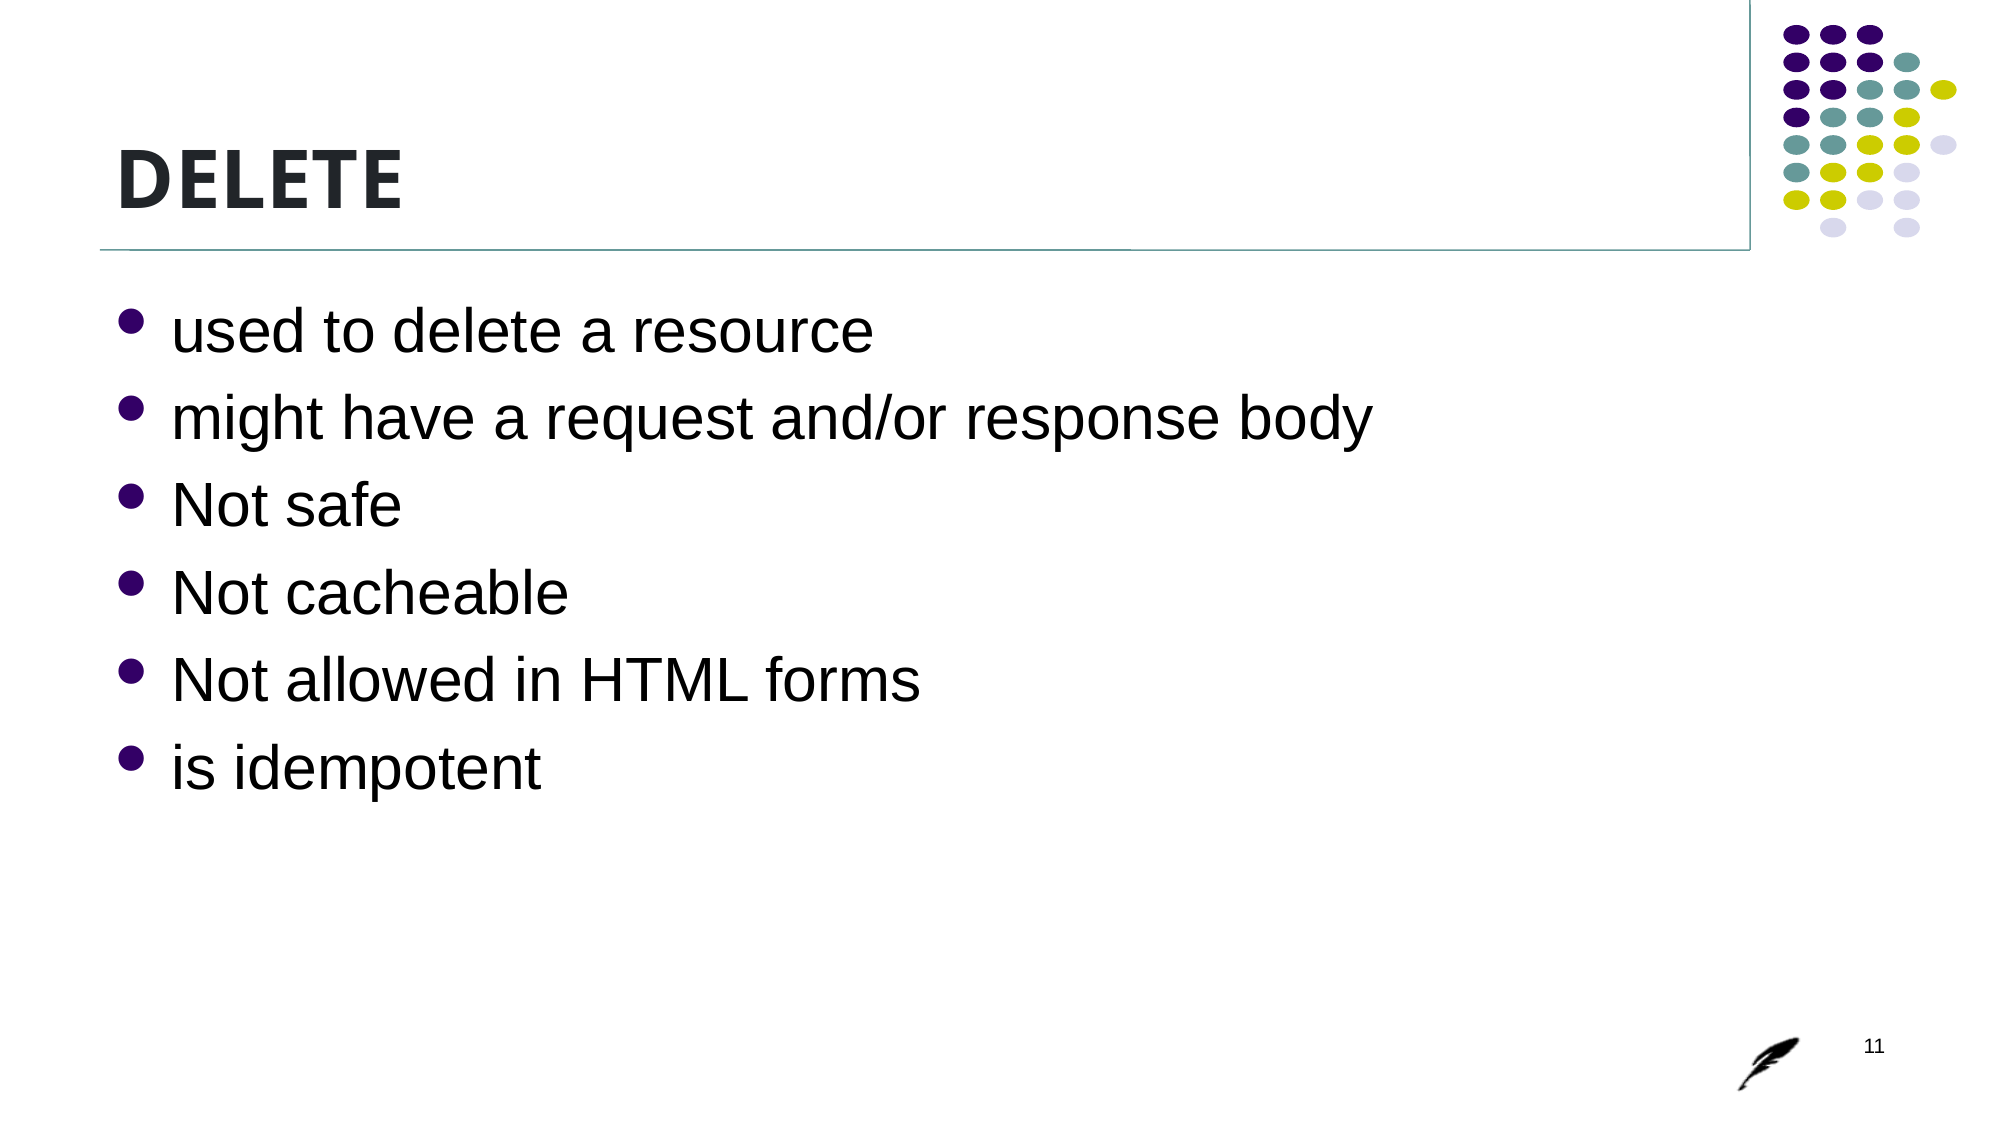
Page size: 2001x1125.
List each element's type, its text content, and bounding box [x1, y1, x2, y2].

list used to delete a resource might have a request and/or response body Not safe Not cacheable Not allowed in HTML forms is idempotent [99, 282, 1900, 1006]
title DELETE [99, 20, 1750, 233]
slide_number 11 [1433, 1025, 1900, 1100]
